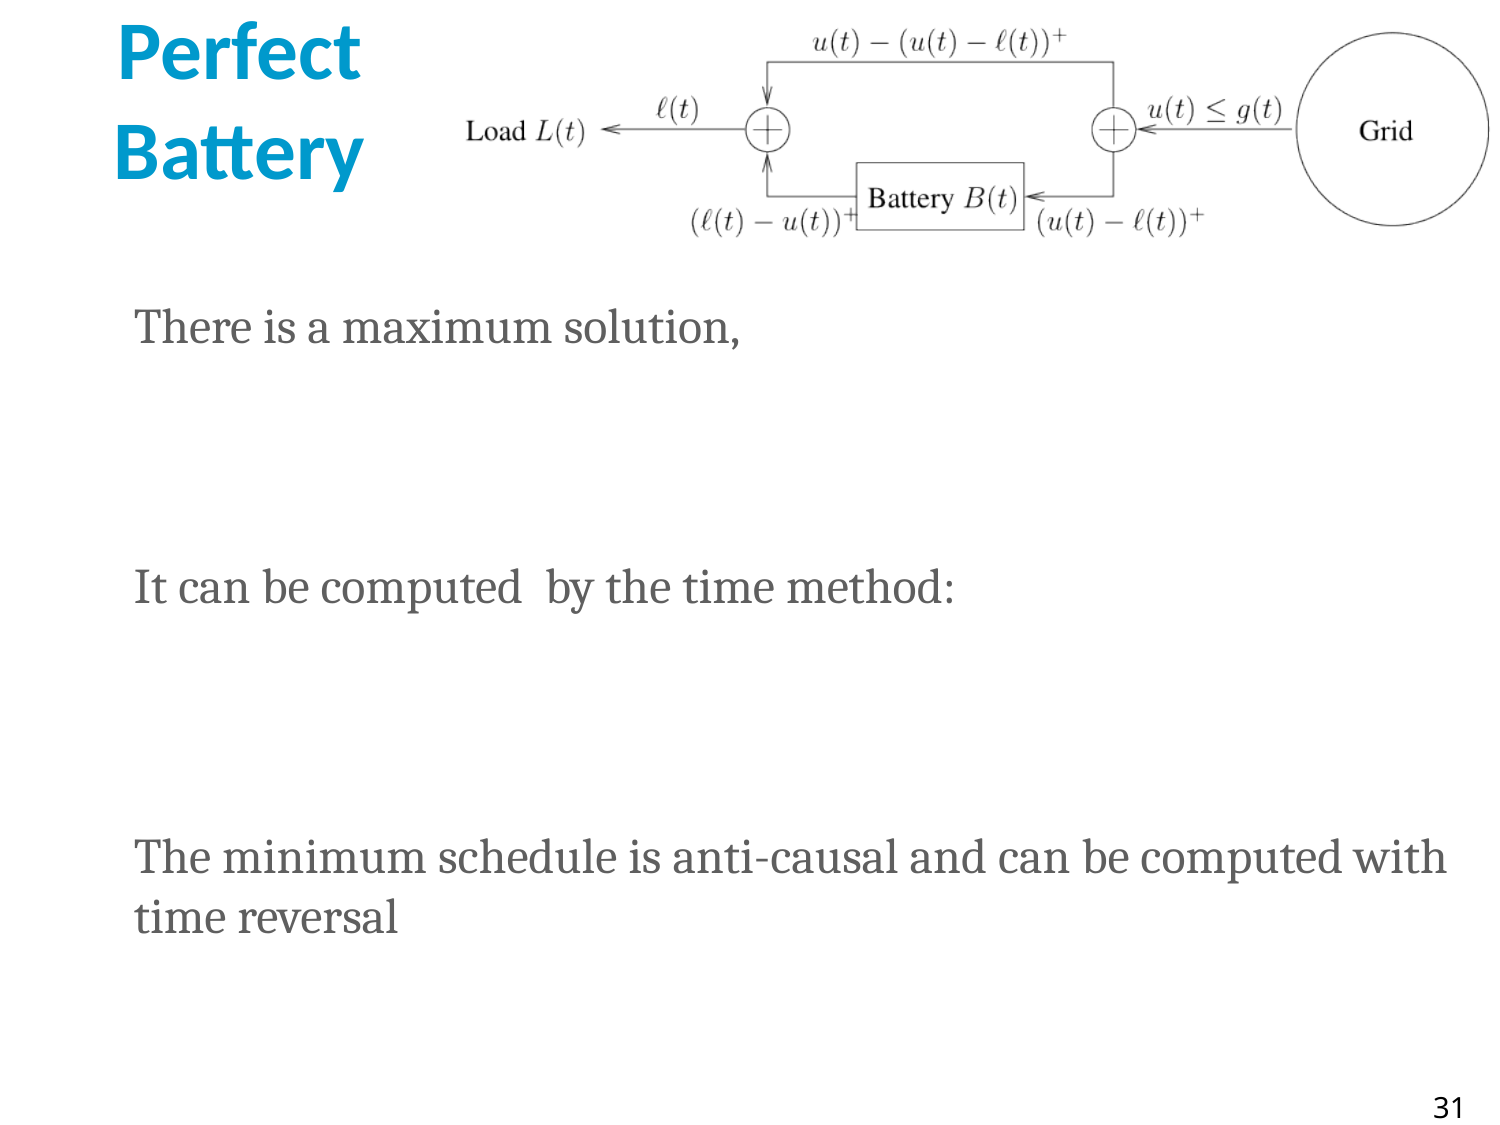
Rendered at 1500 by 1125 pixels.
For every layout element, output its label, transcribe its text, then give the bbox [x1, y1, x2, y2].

title Perfect Battery [17, 0, 423, 194]
footer 31 [1399, 1082, 1500, 1125]
picture [425, 0, 1500, 273]
